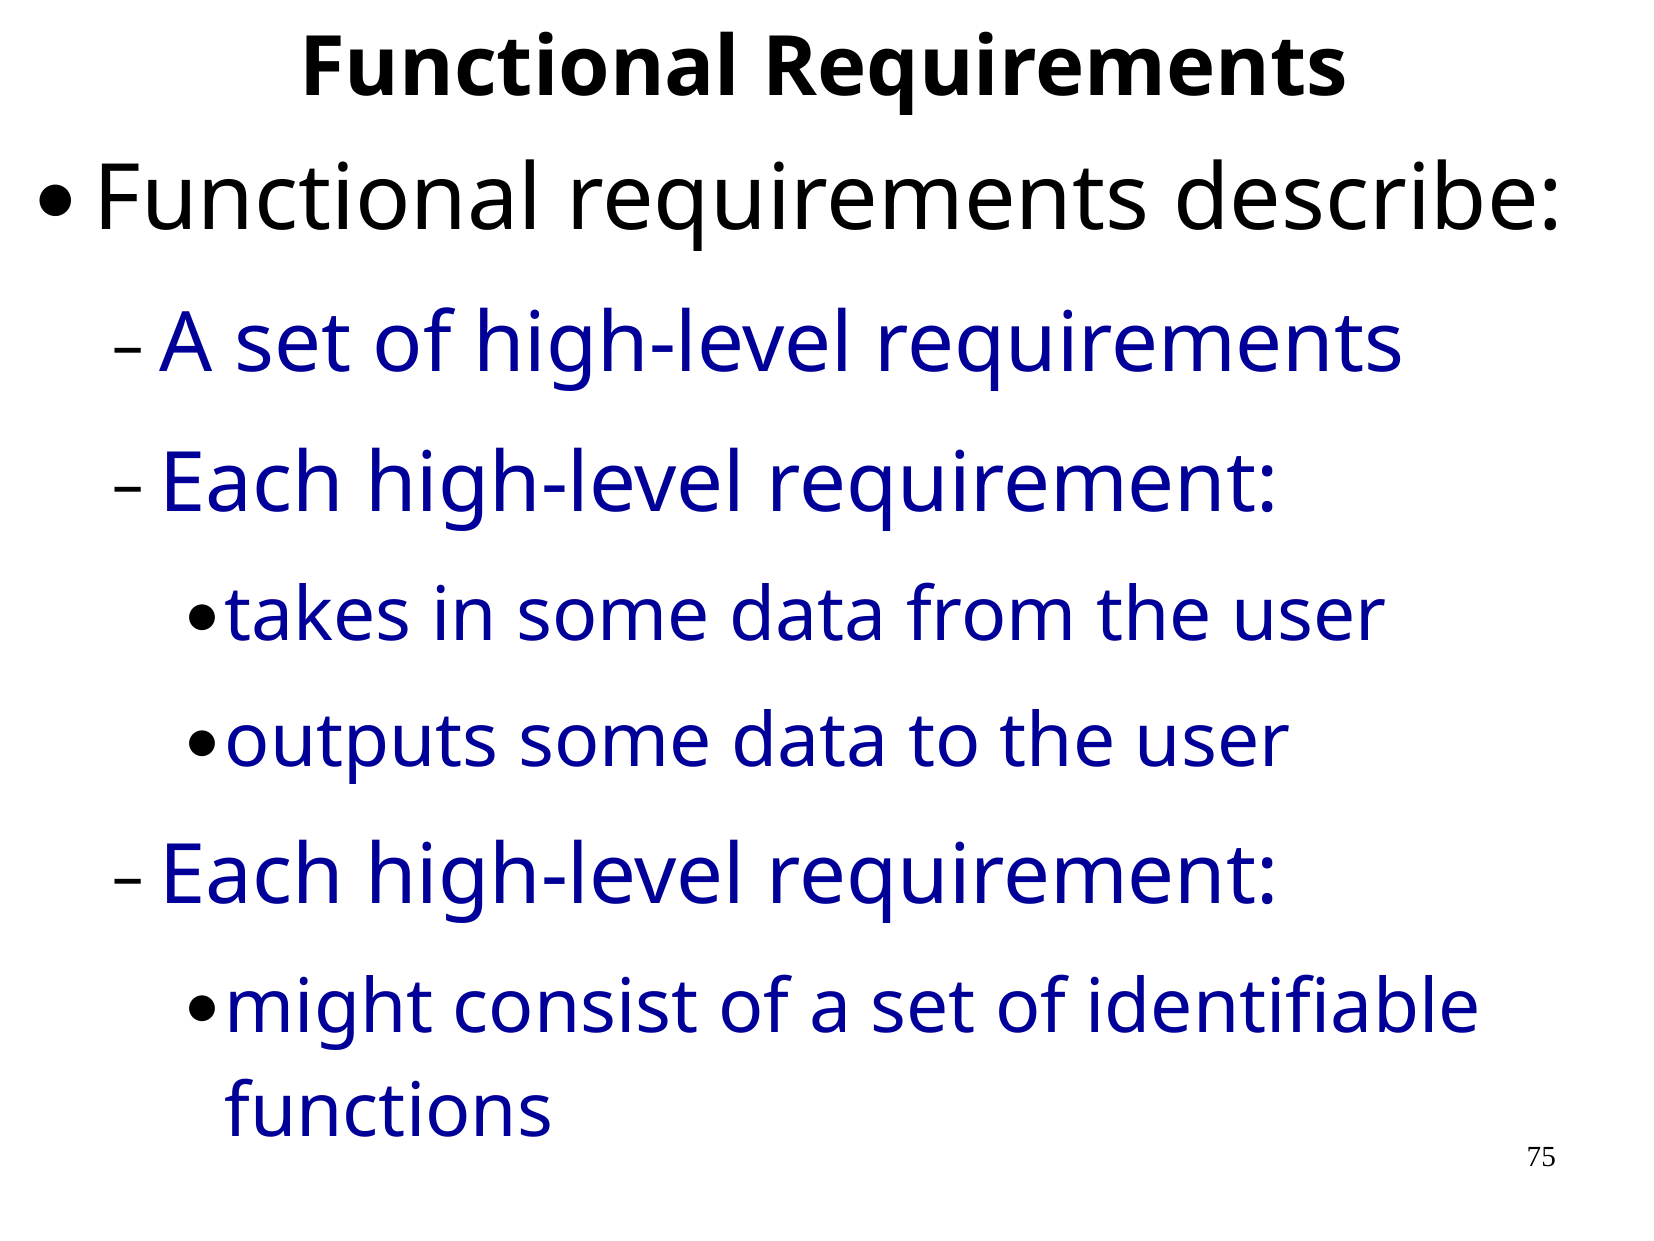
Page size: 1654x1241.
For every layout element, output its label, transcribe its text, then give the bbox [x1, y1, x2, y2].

title Functional Requirements [118, 0, 1530, 112]
list Functional requirements describe: A set of high-level requirements Each high-level requirement: takes in some data from the user outputs some data to the user Each high-level requirement: might consist of a set of identifiable functions [34, 112, 1645, 943]
